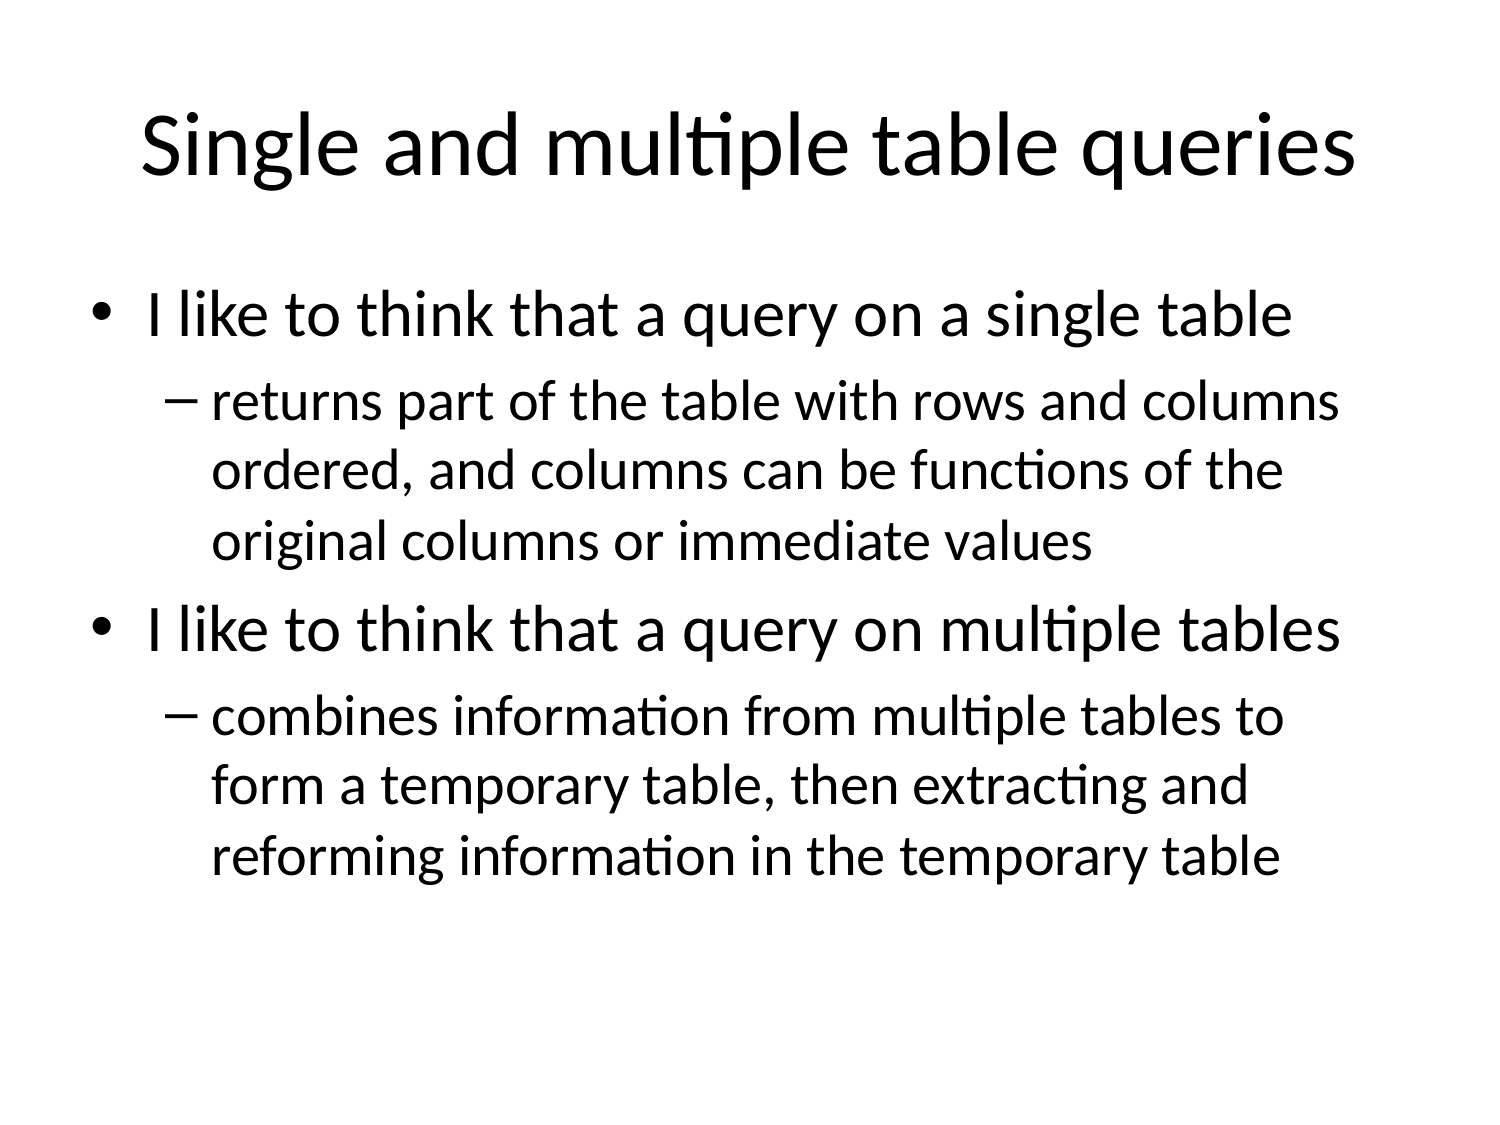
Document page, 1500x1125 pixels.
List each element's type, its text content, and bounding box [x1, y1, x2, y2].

list I like to think that a query on a single table returns part of the table with rows and columns ordered, and columns can be functions of the original columns or immediate values I like to think that a query on multiple tables combines information from multiple tables to form a temporary table, then extracting and reforming information in the temporary table [75, 262, 1425, 1005]
title Single and multiple table queries [75, 45, 1425, 233]
